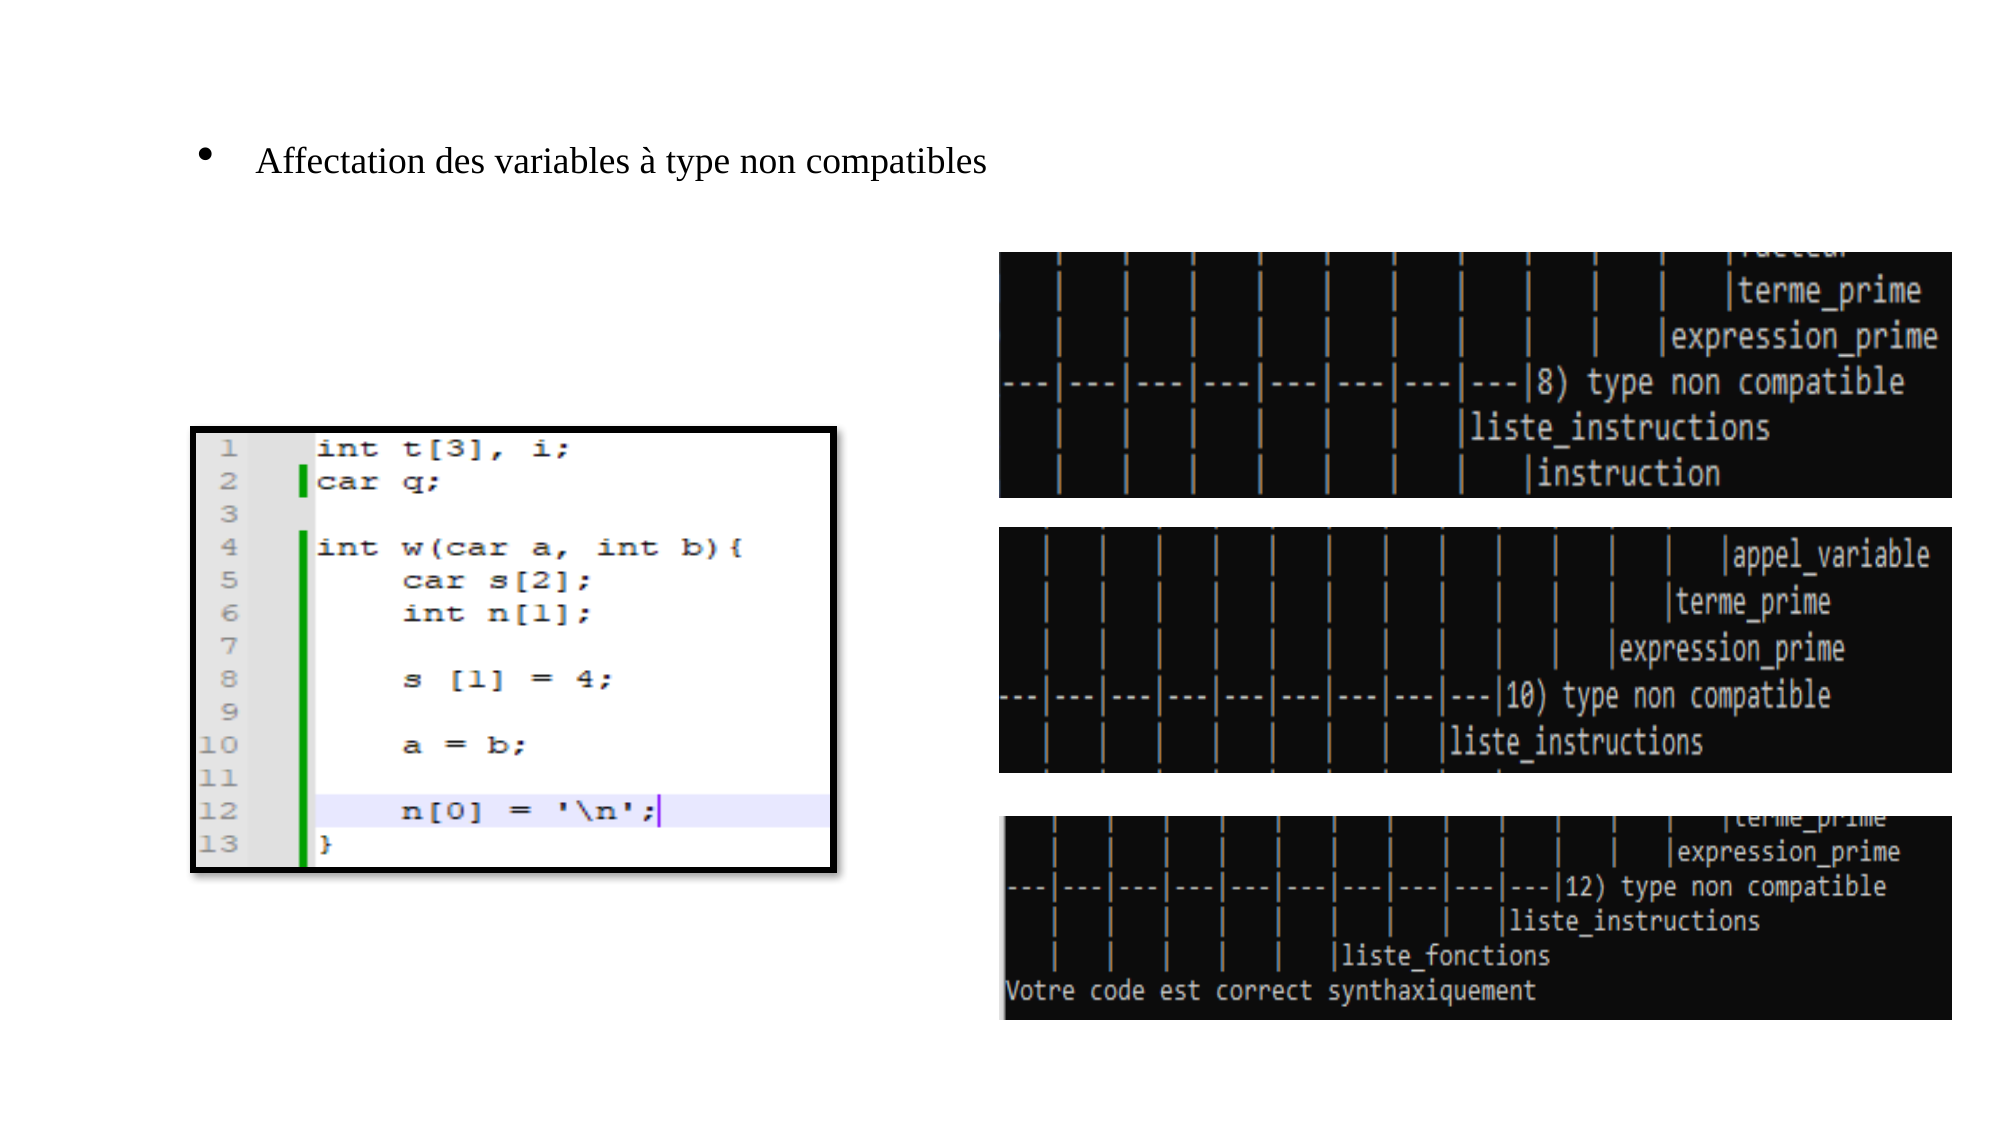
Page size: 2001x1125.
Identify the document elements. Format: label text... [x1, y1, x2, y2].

picture [999, 252, 1952, 498]
picture [999, 816, 1952, 1020]
picture [999, 527, 1952, 773]
text_box Affectation des variables à type non compatibles [184, 106, 1185, 189]
picture [195, 432, 831, 868]
